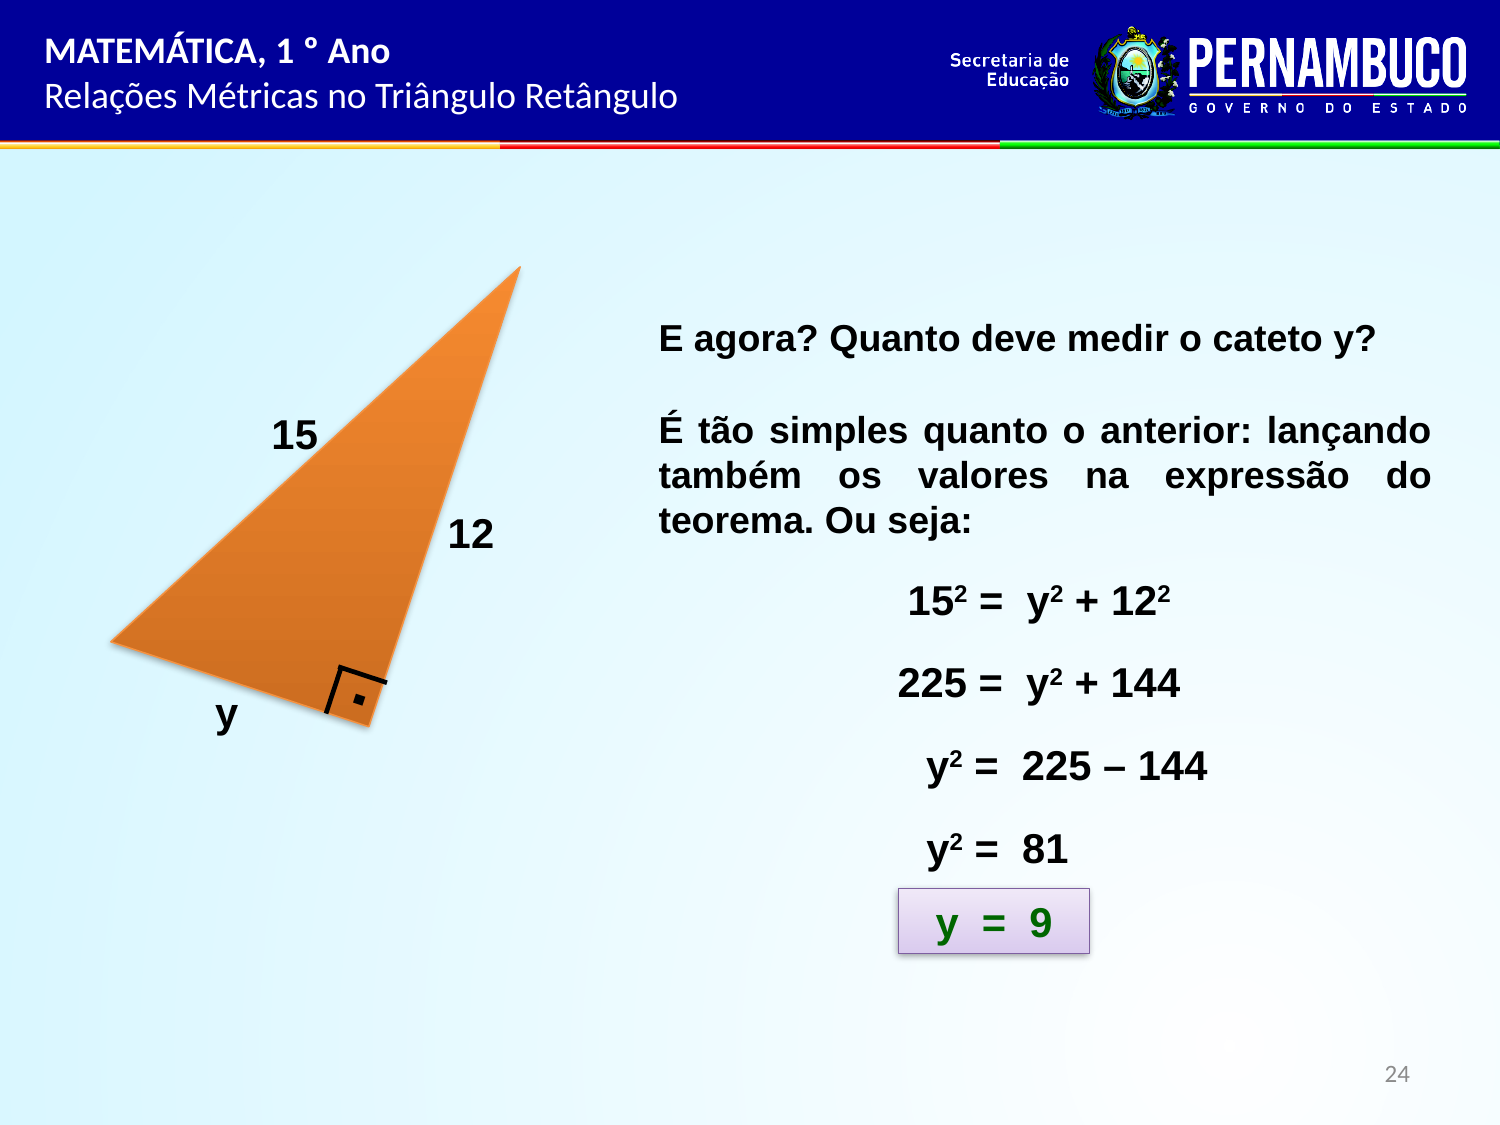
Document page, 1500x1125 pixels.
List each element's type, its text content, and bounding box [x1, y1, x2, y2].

text_box E agora? Quanto deve medir o cateto y? [643, 306, 1447, 366]
slide_number 24 [1074, 1042, 1425, 1103]
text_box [78, 317, 563, 598]
text_box y2 = 81 [827, 814, 1179, 879]
picture [0, 0, 1500, 1125]
text_box 152 = y2 + 122 [879, 566, 1199, 631]
text_box y2 = 225 – 144 [897, 731, 1248, 797]
text_box É tão simples quanto o anterior: lançando também os valores na expressão do teorema. Ou seja: [643, 399, 1447, 549]
text_box 225 = y2 + 144 [867, 648, 1211, 714]
text_box y = 9 [898, 888, 1090, 954]
text_box y [200, 678, 260, 744]
text_box MATEMÁTICA, 1 º Ano Relações Métricas no Triângulo Retângulo [29, 18, 857, 124]
